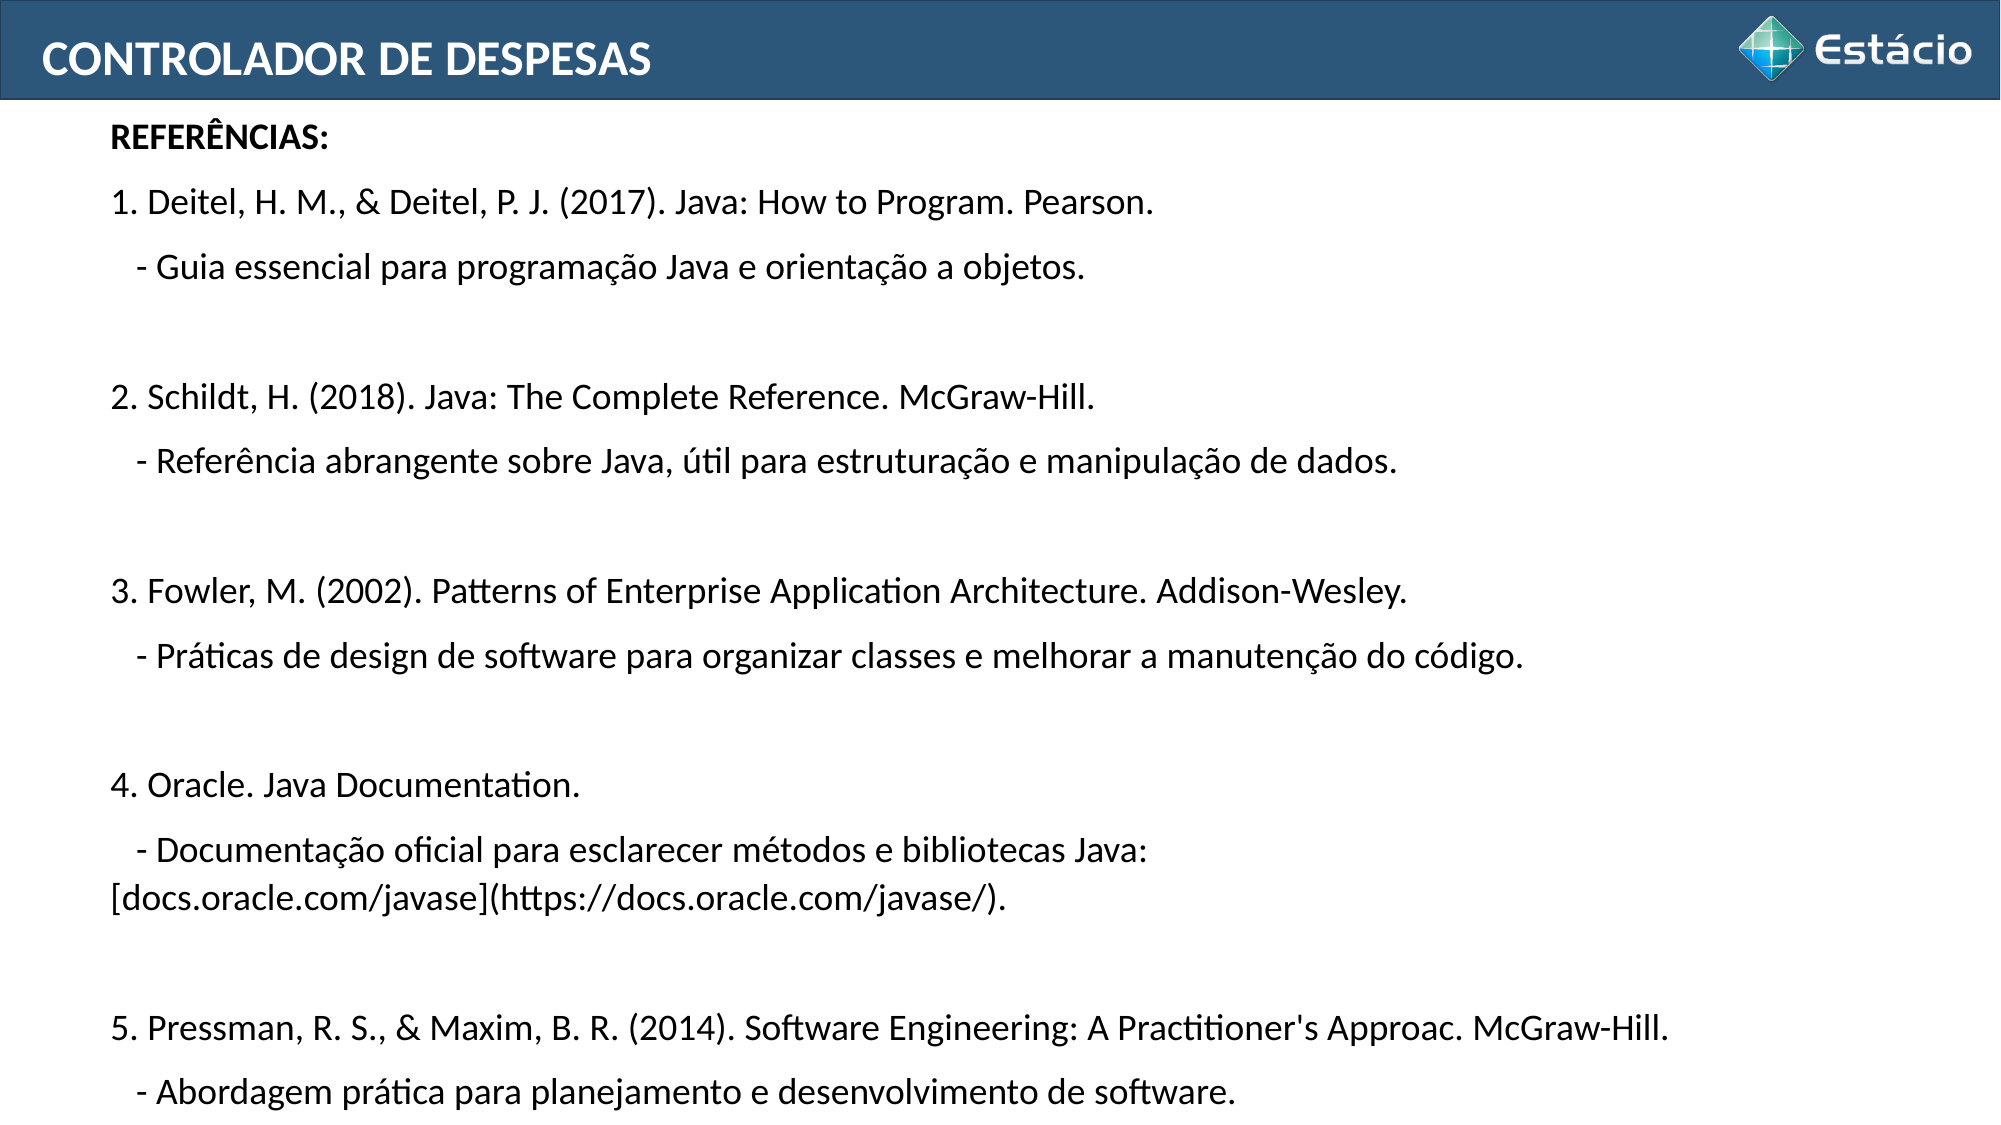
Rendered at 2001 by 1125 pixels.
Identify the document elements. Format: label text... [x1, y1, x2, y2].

text_box [1646, 6, 1989, 93]
title Controlador de despesas [42, 17, 1646, 86]
text_box REFERÊNCIAS: 1. Deitel, H. M., & Deitel, P. J. (2017). Java: How to Program. Pearson. - Guia essencial para programação Java e orientação a objetos. 2. Schildt, H. (2018). Java: The Complete Reference. McGraw-Hill. - Referência abrangente sobre Java, útil para estruturação e manipulação de dados. 3. Fowler, M. (2002). Patterns of Enterprise Application Architecture. Addison-Wesley. - Práticas de design de software para organizar classes e melhorar a manutenção do código. 4. Oracle. Java Documentation. - Documentação oficial para esclarecer métodos e bibliotecas Java: [docs.oracle.com/javase](https://docs.oracle.com/javase/). 5. Pressman, R. S., & Maxim, B. R. (2014). Software Engineering: A Practitioner's Approac. McGraw-Hill. - Abordagem prática para planejamento e desenvolvimento de software. [95, 101, 1861, 1120]
picture [1737, 14, 1984, 116]
